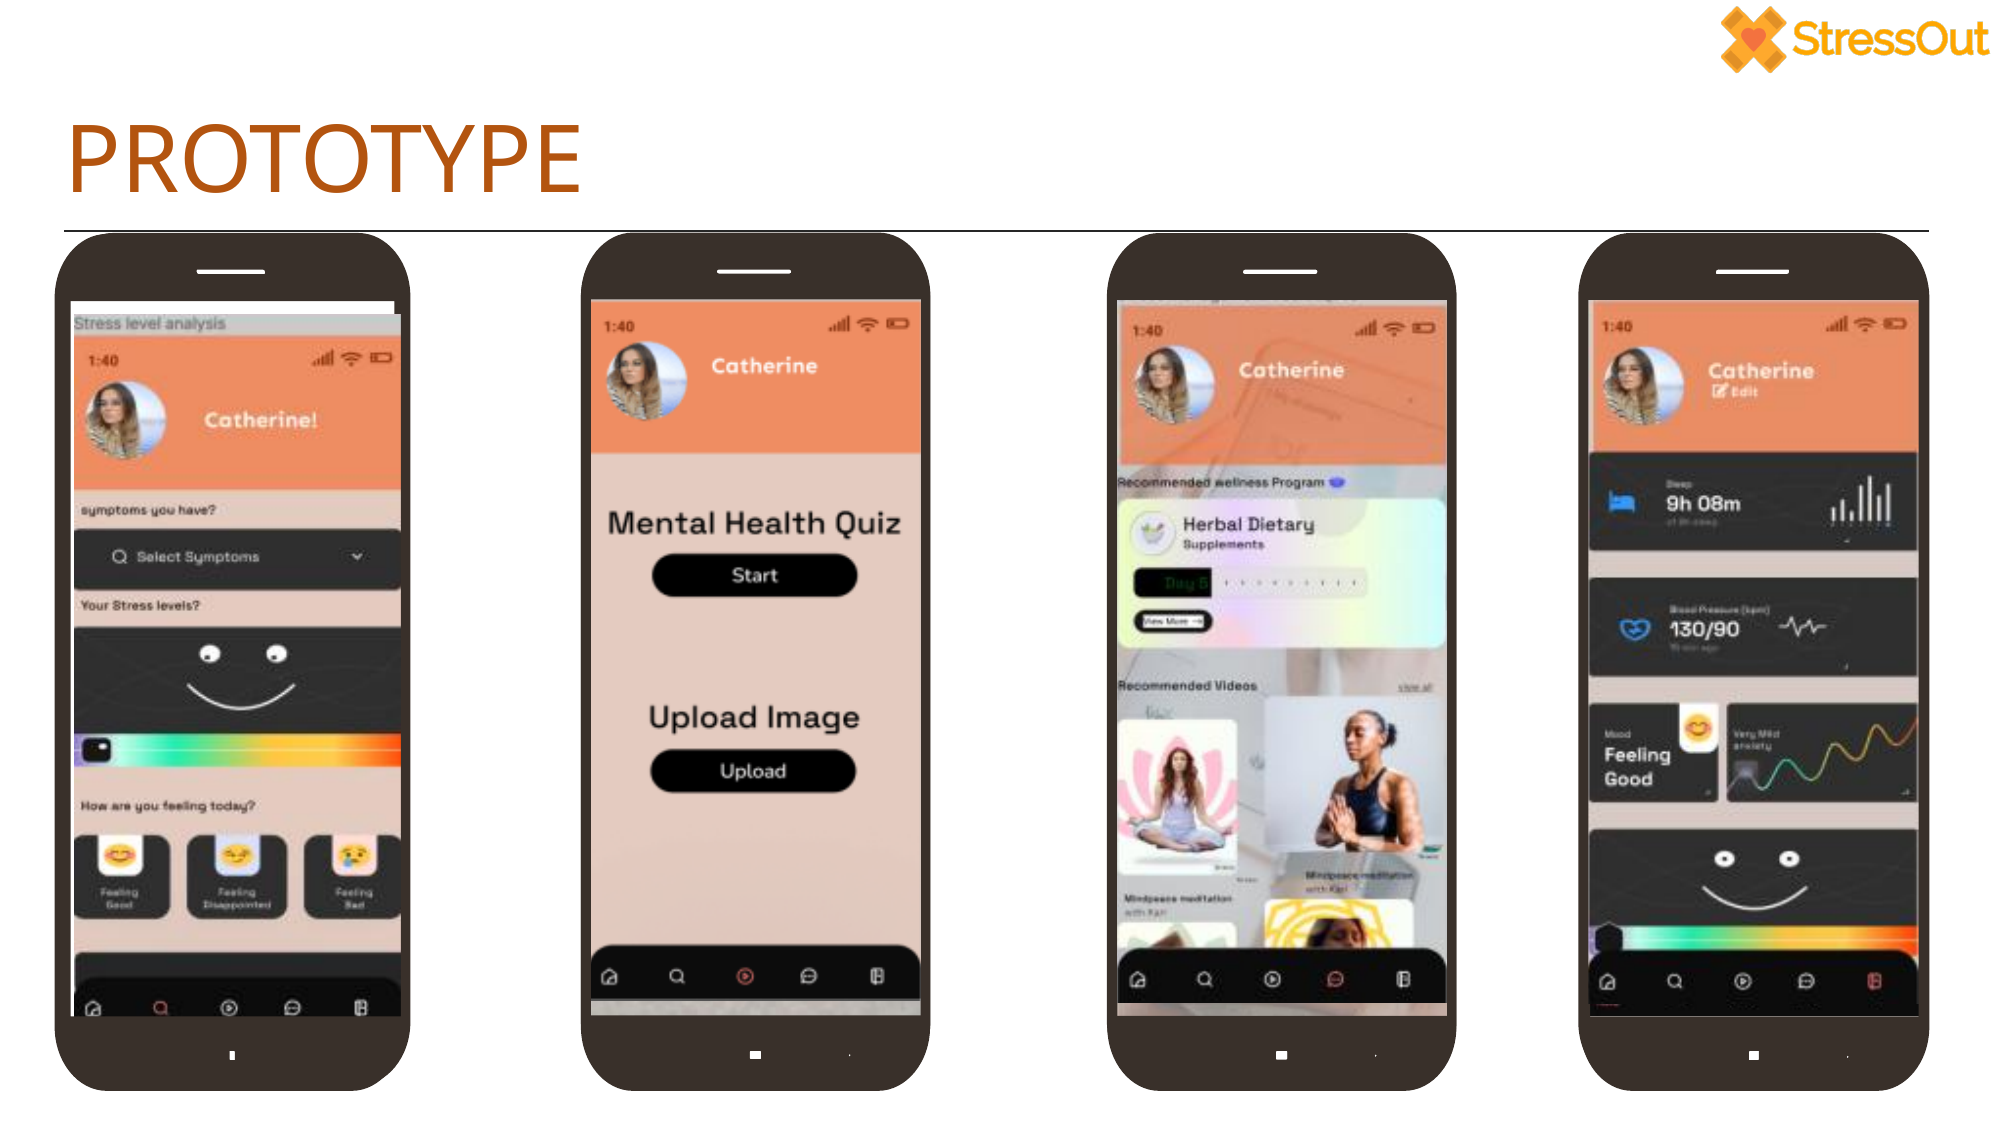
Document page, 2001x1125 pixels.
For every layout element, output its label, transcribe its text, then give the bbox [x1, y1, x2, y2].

text_box [1106, 233, 1457, 1086]
text_box [581, 1034, 930, 1091]
text_box [1578, 232, 1929, 1086]
picture [1586, 285, 1921, 1016]
picture [588, 283, 929, 1034]
picture [74, 314, 404, 1034]
text_box [580, 232, 931, 1085]
title Prototype [64, 55, 1930, 221]
text_box [71, 300, 400, 314]
text_box [60, 232, 411, 1086]
text_box [54, 234, 381, 1091]
text_box [1586, 265, 1930, 1091]
text_box [1108, 1036, 1456, 1091]
picture [1708, 0, 2000, 81]
picture [1114, 283, 1450, 1025]
